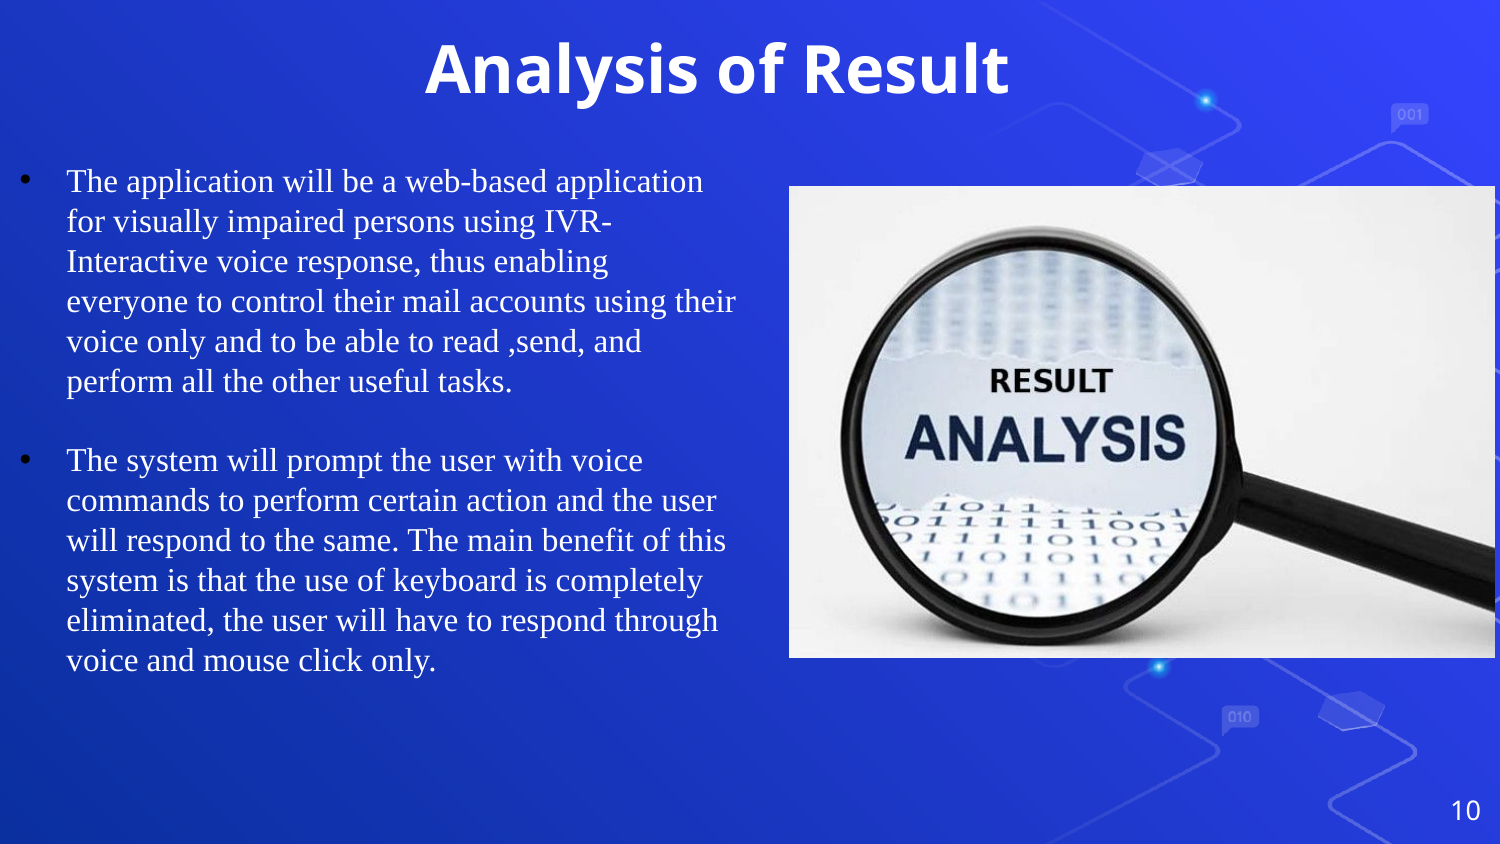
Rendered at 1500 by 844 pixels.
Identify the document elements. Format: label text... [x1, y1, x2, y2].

text_box The application will be a web-based application for visually impaired persons using IVR- Interactive voice response, thus enabling everyone to control their mail accounts using their voice only and to be able to read ,send, and perform all the other useful tasks. The system will prompt the user with voice commands to perform certain action and the user will respond to the same. The main benefit of this system is that the use of keyboard is completely eliminated, the user will have to respond through voice and mouse click only. [4, 151, 755, 686]
text_box Analysis of Result [425, 0, 1352, 107]
slide_number 10 [1391, 779, 1482, 844]
picture [0, 0, 1500, 844]
